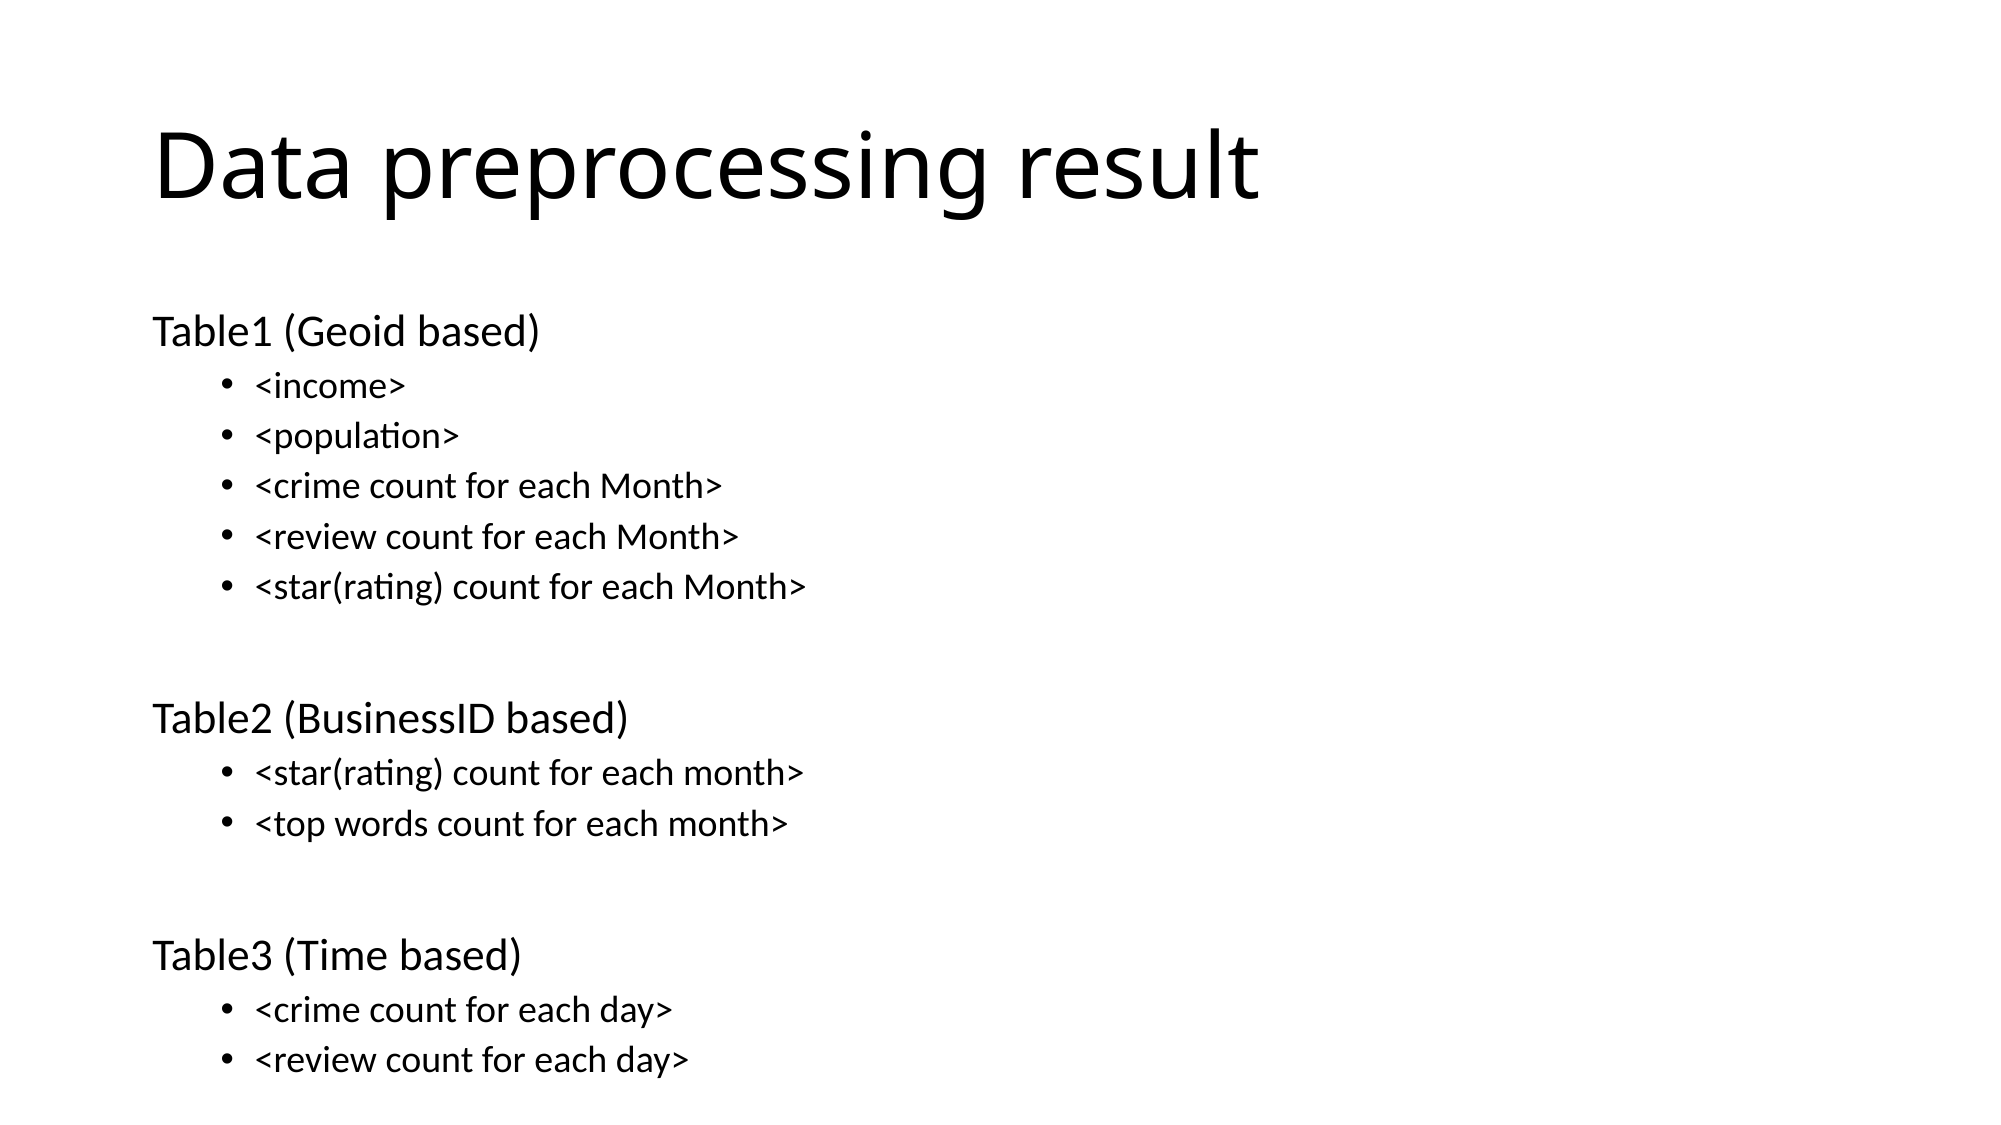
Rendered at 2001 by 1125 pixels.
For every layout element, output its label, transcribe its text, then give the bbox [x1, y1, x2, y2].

title Data preprocessing result [137, 59, 1863, 278]
list Table1 (Geoid based) <income> <population> <crime count for each Month> <review count for each Month> <star(rating) count for each Month> Table2 (BusinessID based) <star(rating) count for each month> <top words count for each month> Table3 (Time based) <crime count for each day> <review count for each day> [137, 299, 1863, 1094]
